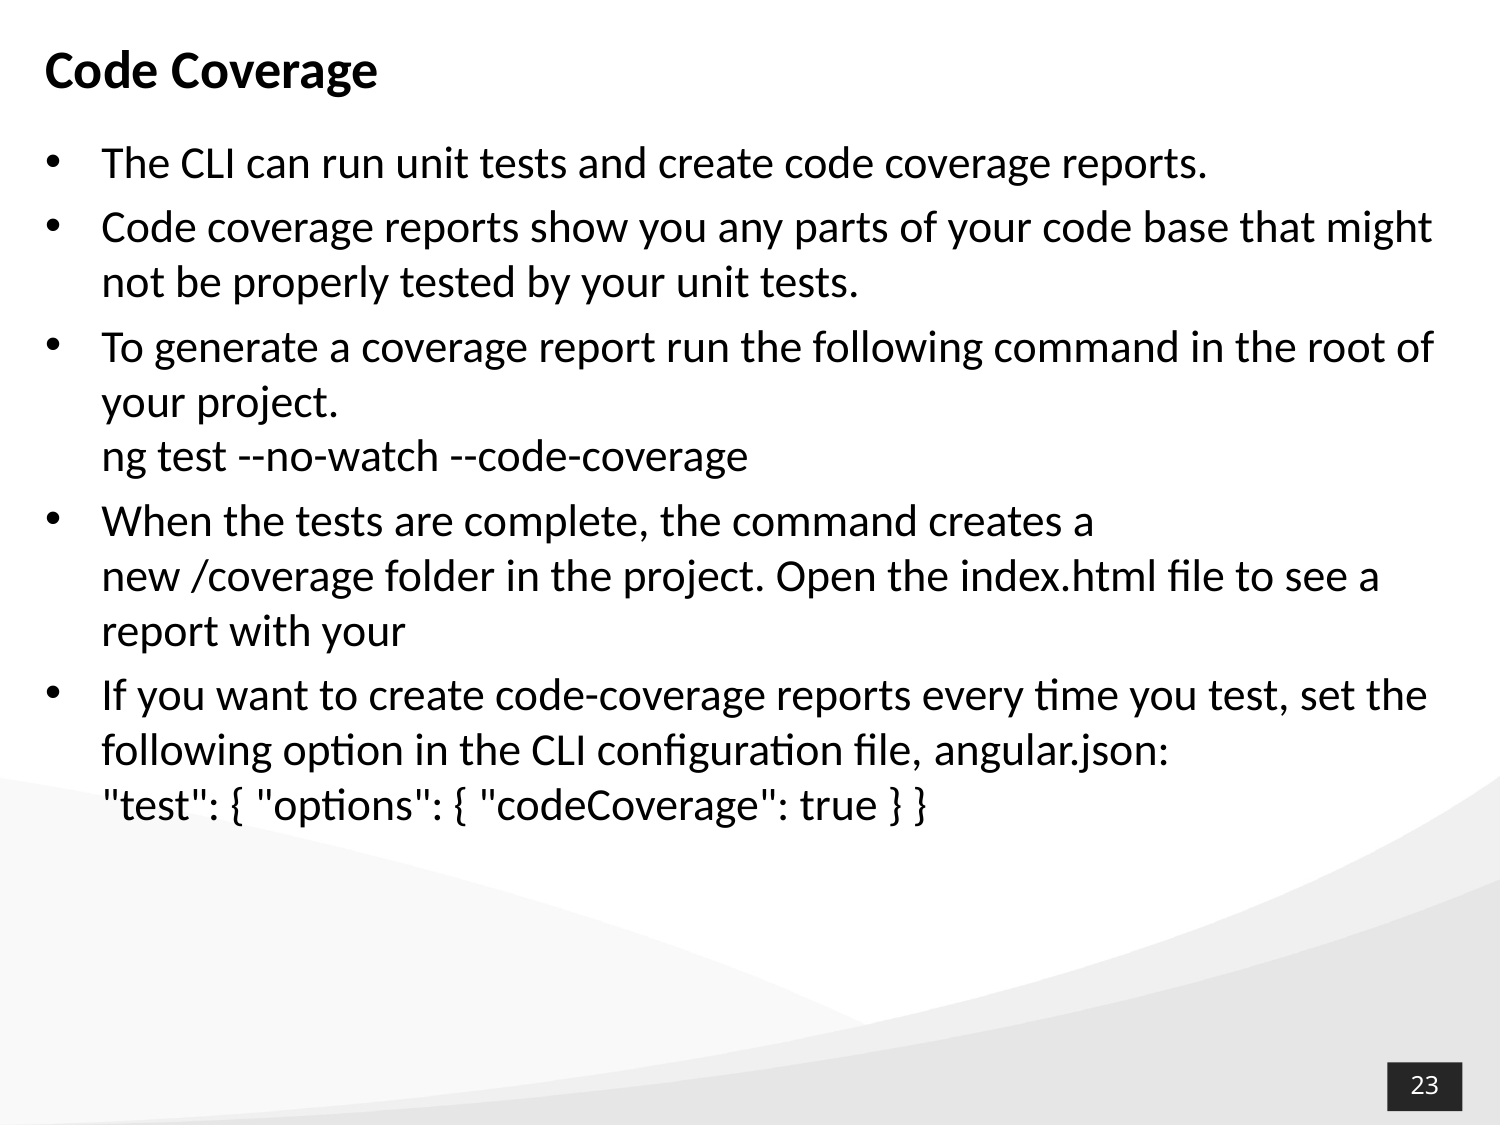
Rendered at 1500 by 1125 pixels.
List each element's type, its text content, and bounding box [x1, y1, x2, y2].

list The CLI can run unit tests and create code coverage reports. Code coverage reports show you any parts of your code base that might not be properly tested by your unit tests. To generate a coverage report run the following command in the root of your project. ng test --no-watch --code-coverage When the tests are complete, the command creates a new /coverage folder in the project. Open the index.html file to see a report with your If you want to create code-coverage reports every time you test, set the following option in the CLI configuration file, angular.json: "test": { "options": { "codeCoverage": true } } [29, 125, 1478, 990]
title Code Coverage [29, 21, 1478, 114]
picture [0, 0, 1500, 1125]
